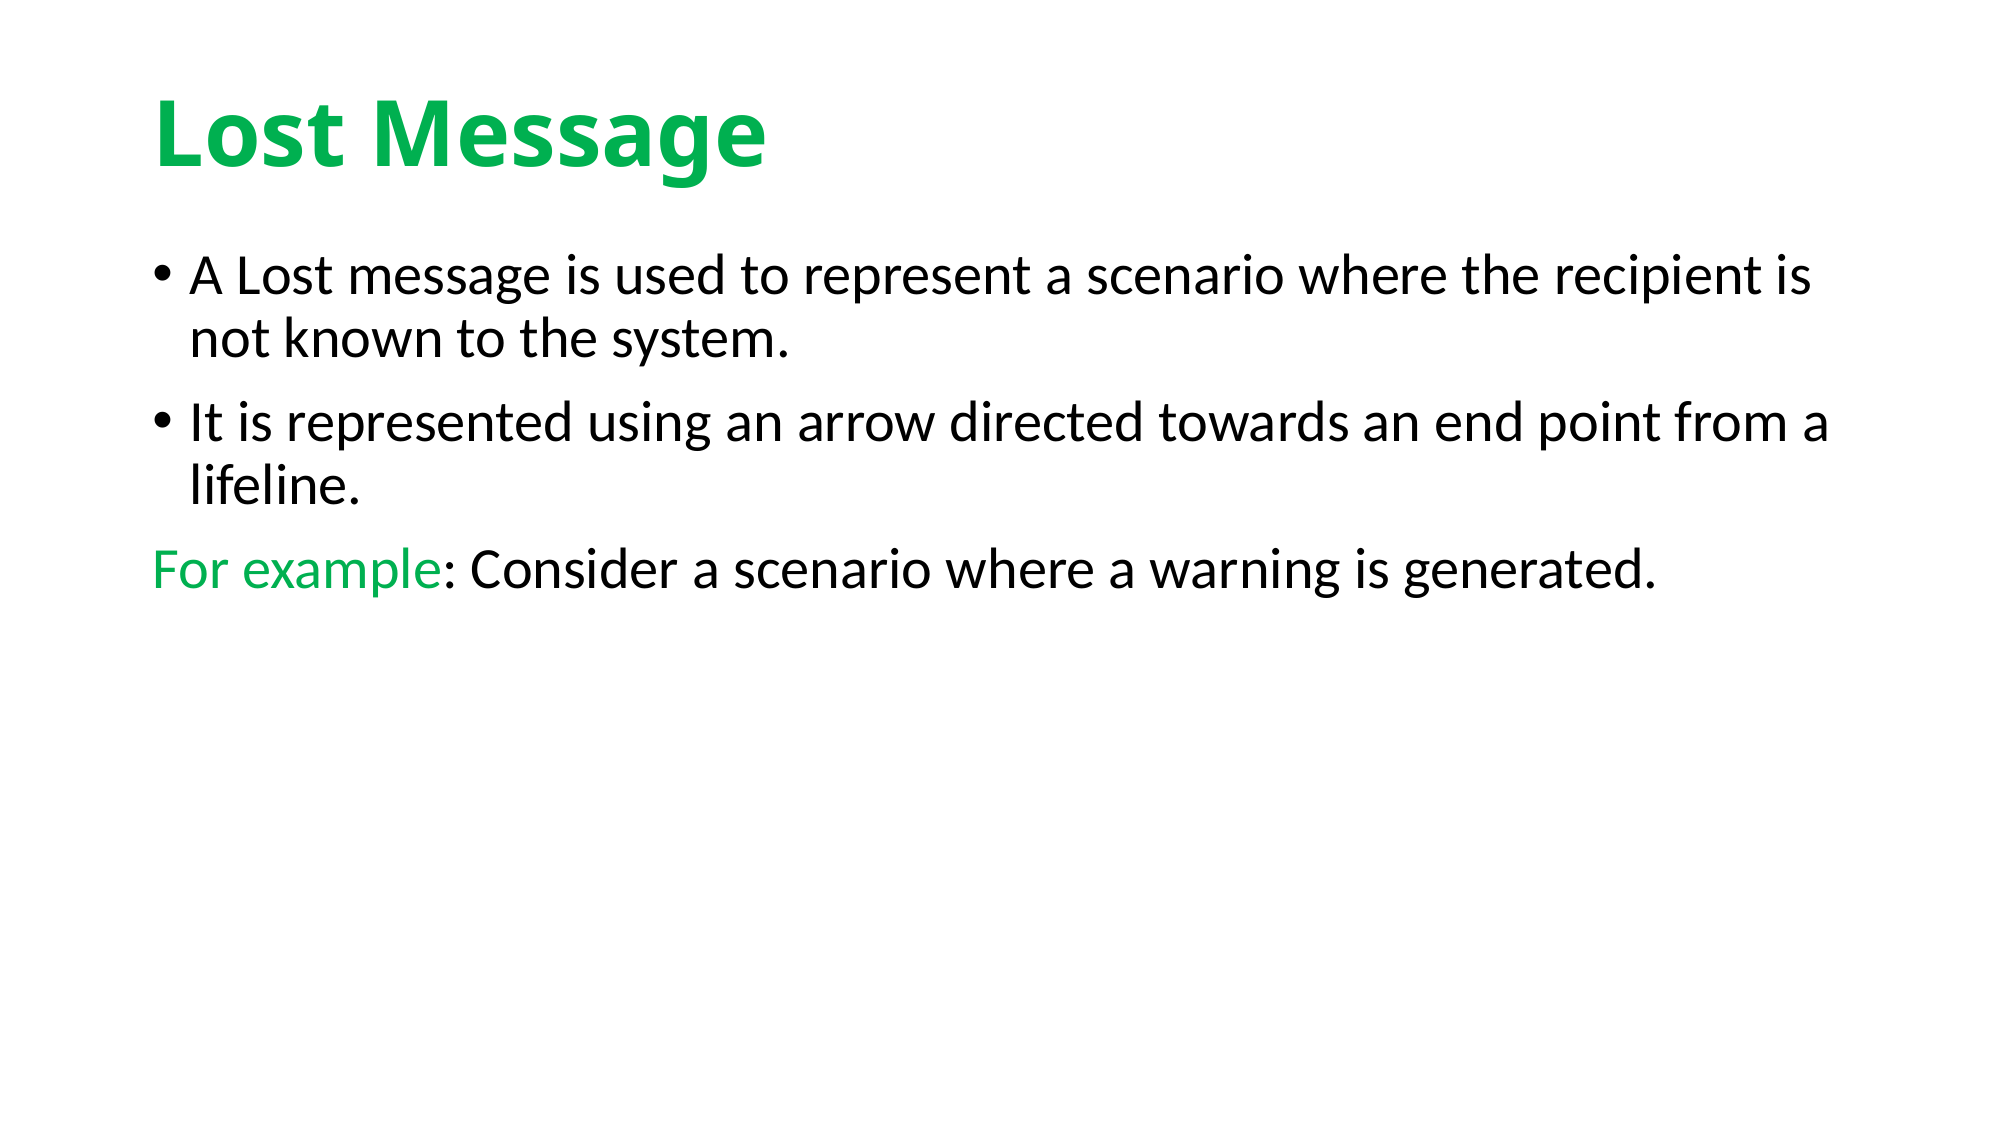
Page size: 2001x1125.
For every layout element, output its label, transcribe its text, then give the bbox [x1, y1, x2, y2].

title Lost Message [137, 59, 1863, 213]
list A Lost message is used to represent a scenario where the recipient is not known to the system. It is represented using an arrow directed towards an end point from a lifeline. For example: Consider a scenario where a warning is generated. [137, 236, 1863, 1092]
